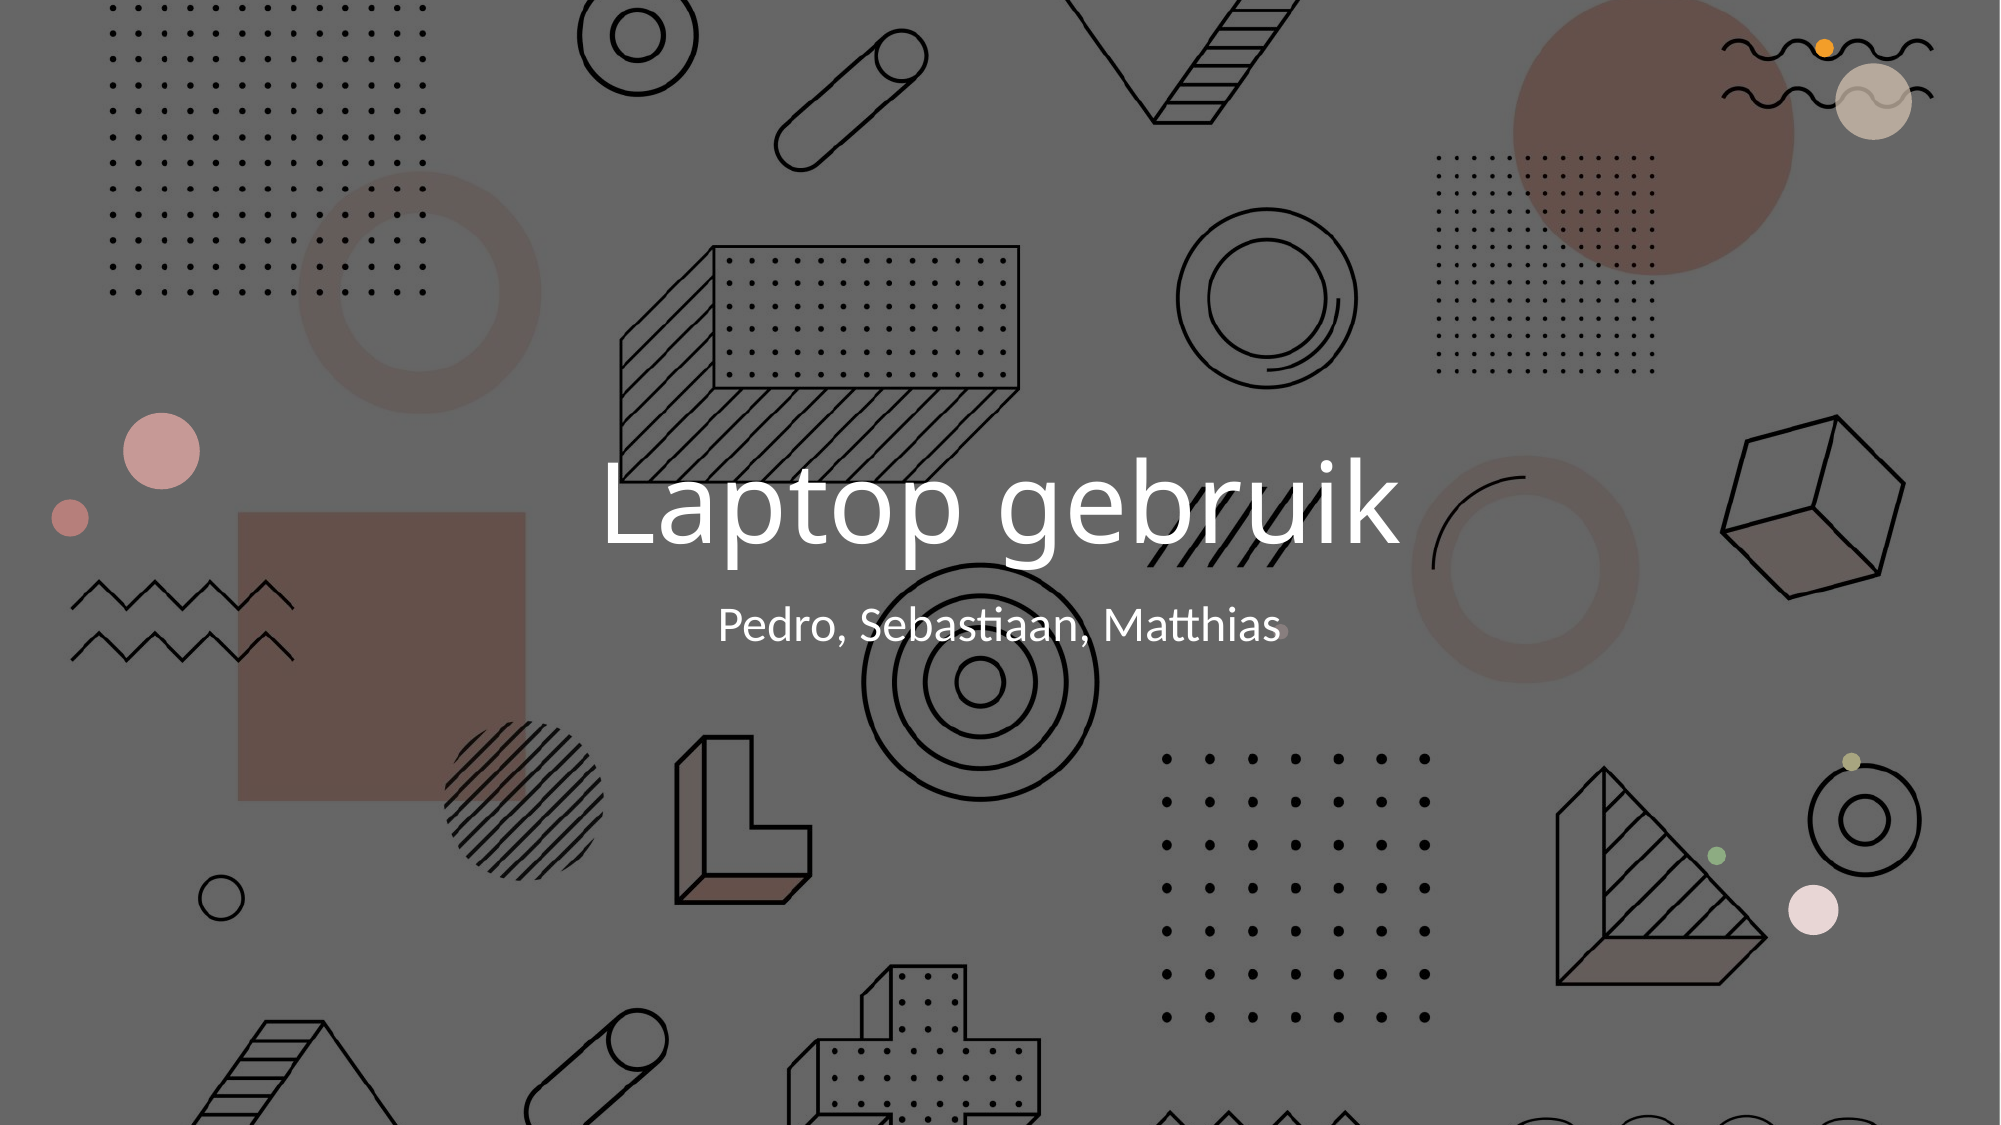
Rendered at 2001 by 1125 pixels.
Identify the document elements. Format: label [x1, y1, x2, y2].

text_box [51, 38, 1912, 936]
picture [0, 0, 2000, 1125]
